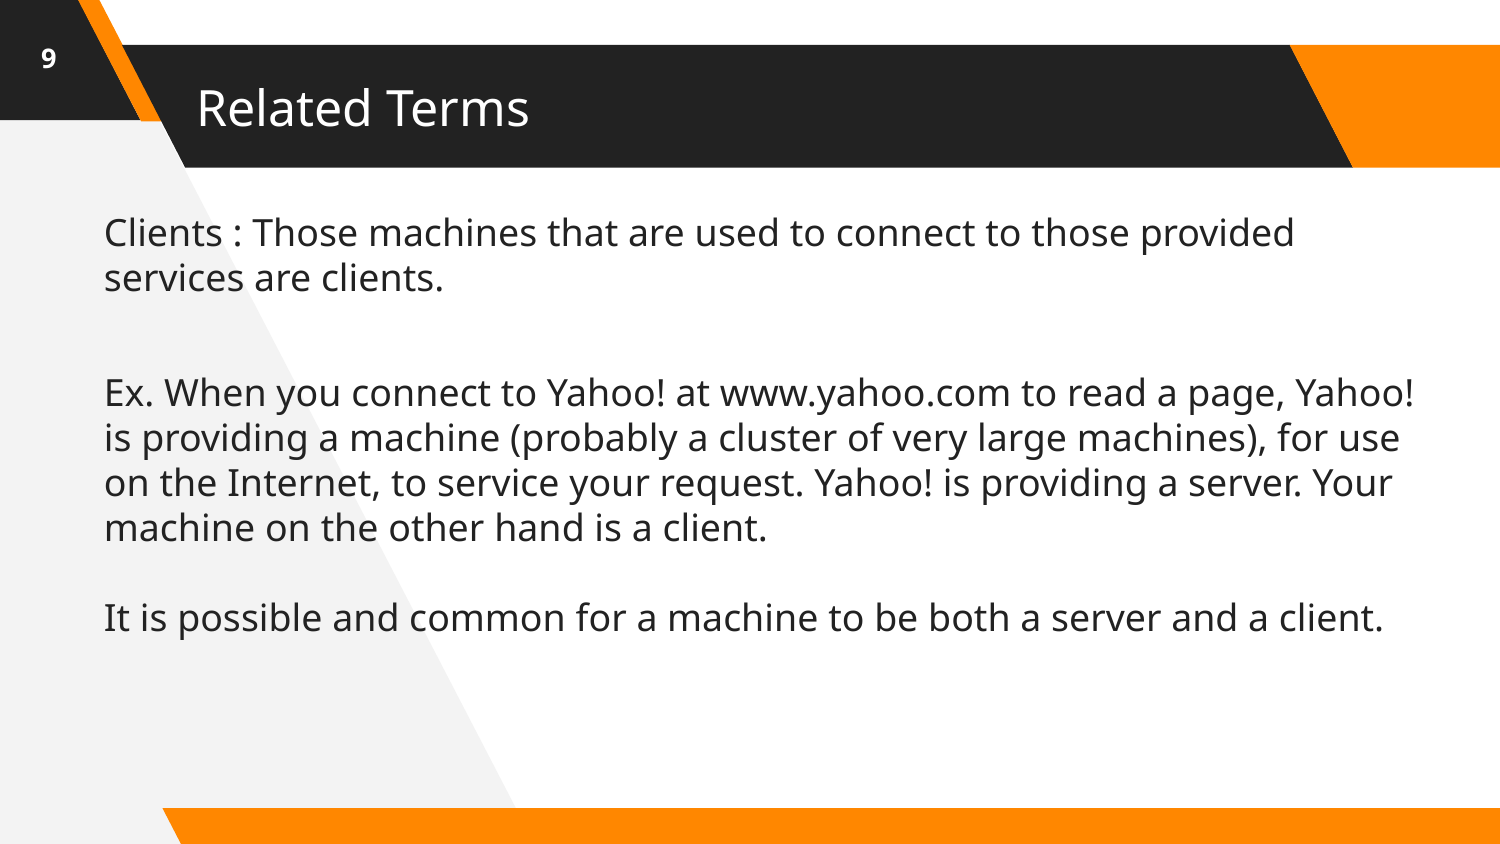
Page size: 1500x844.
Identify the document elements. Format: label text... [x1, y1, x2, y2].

slide_number 9 [0, 0, 98, 121]
list Clients : Those machines that are used to connect to those provided services are clients. Ex. When you connect to Yahoo! at www.yahoo.com to read a page, Yahoo! is providing a machine (probably a cluster of very large machines), for use on the Internet, to service your request. Yahoo! is providing a server. Your machine on the other hand is a client. It is possible and common for a machine to be both a server and a client. [82, 193, 1431, 744]
title Related Terms [181, 45, 1285, 169]
